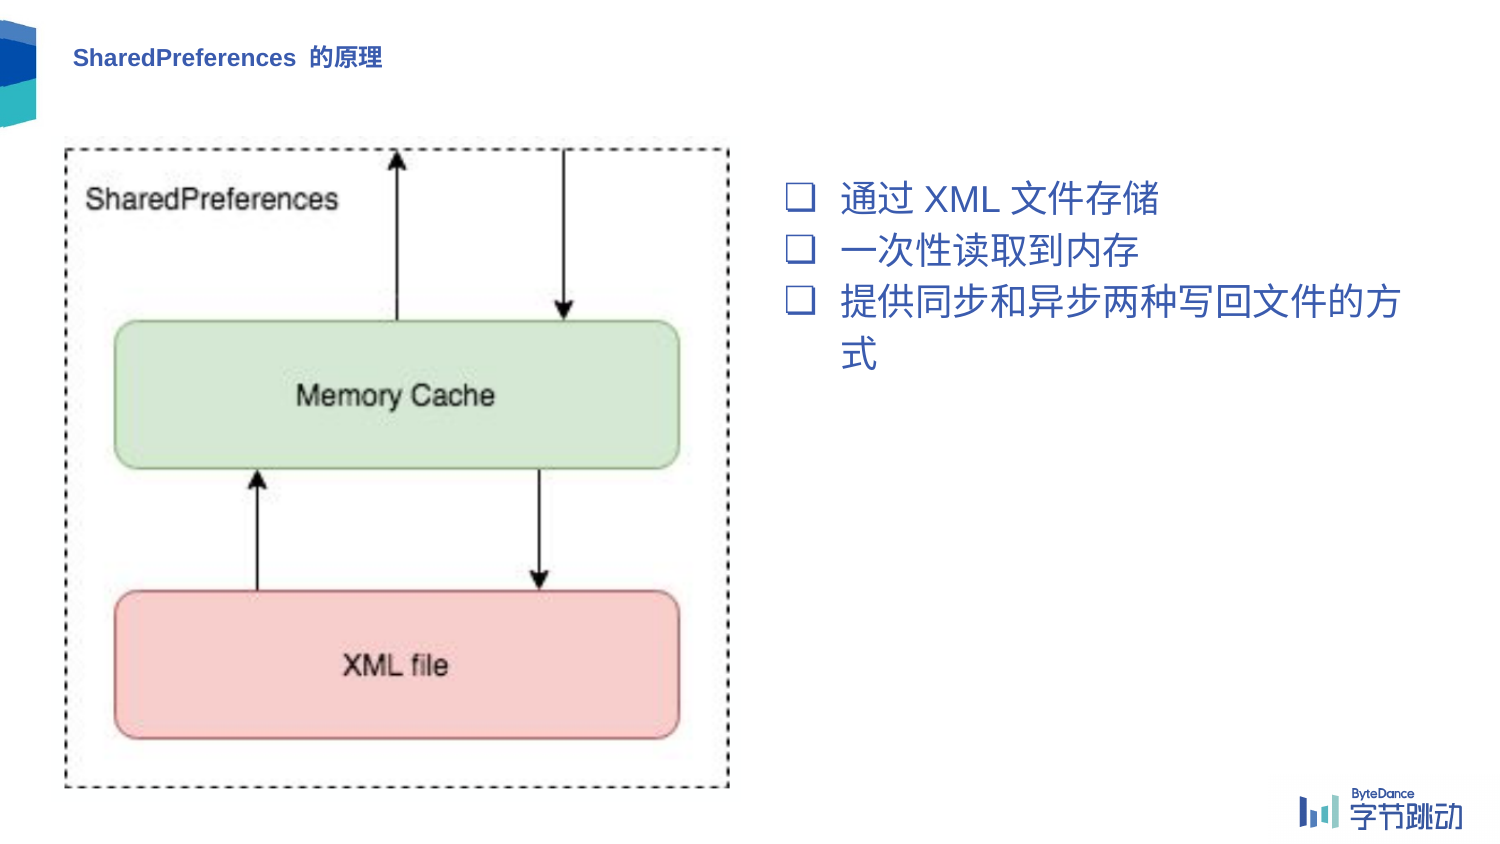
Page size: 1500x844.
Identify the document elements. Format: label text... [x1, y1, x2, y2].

list 通过XML文件存储 一次性读取到内存 提供同步和异步两种写回文件的方式 [749, 152, 1440, 715]
title SharedPreferences 的原理 [50, 26, 1450, 122]
picture [1268, 774, 1500, 844]
picture [0, 0, 741, 802]
